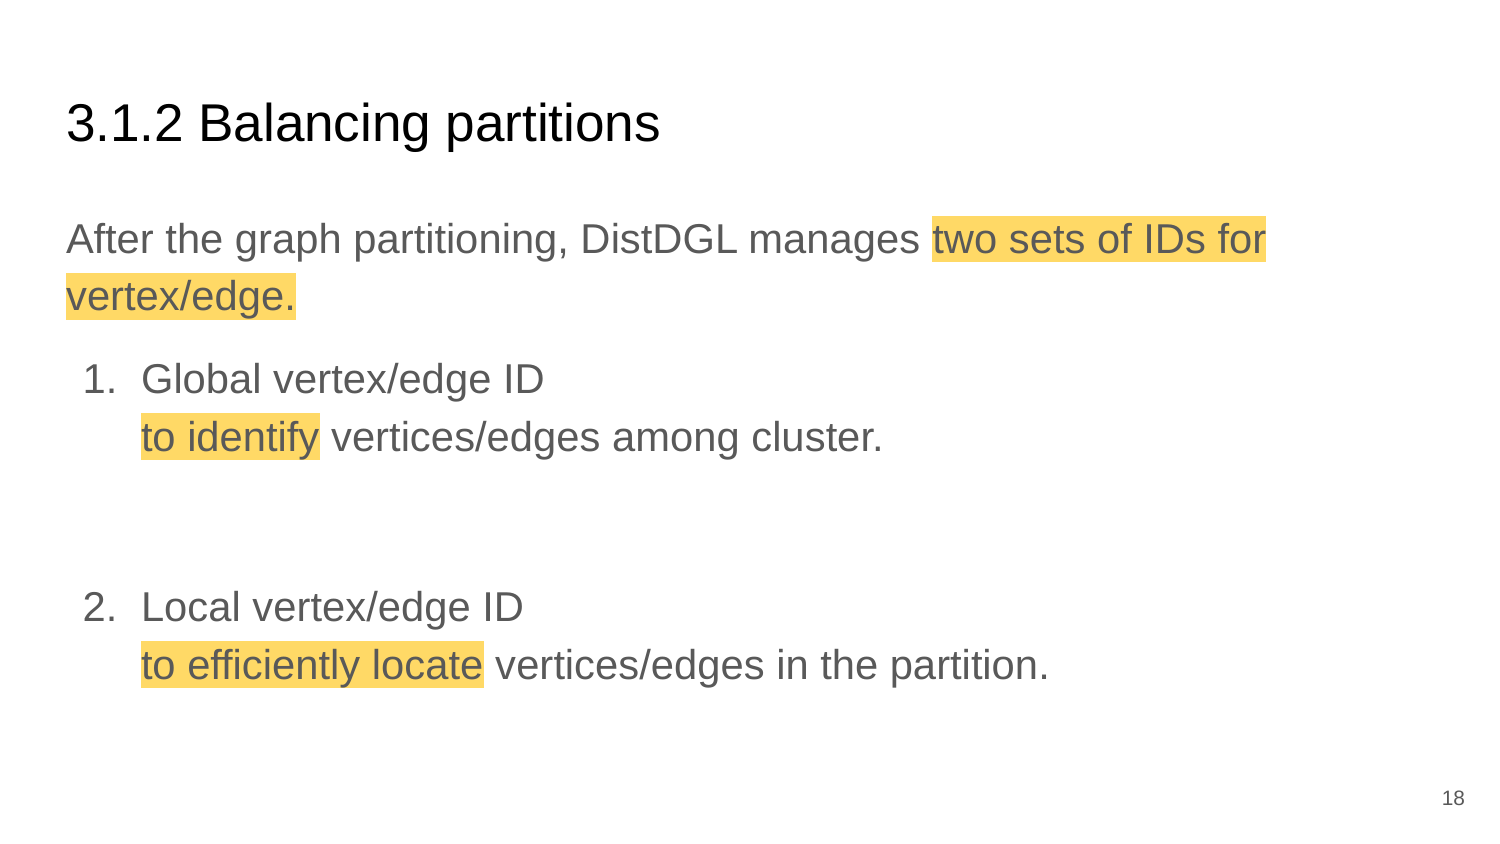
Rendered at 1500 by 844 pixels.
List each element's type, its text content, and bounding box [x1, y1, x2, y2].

slide_number ‹#› [1389, 764, 1480, 830]
list After the graph partitioning, DistDGL manages two sets of IDs for vertex/edge. Global vertex/edge ID to identify vertices/edges among cluster. Local vertex/edge ID to efficiently locate vertices/edges in the partition. [51, 189, 1449, 750]
title 3.1.2 Balancing partitions [51, 72, 1449, 167]
